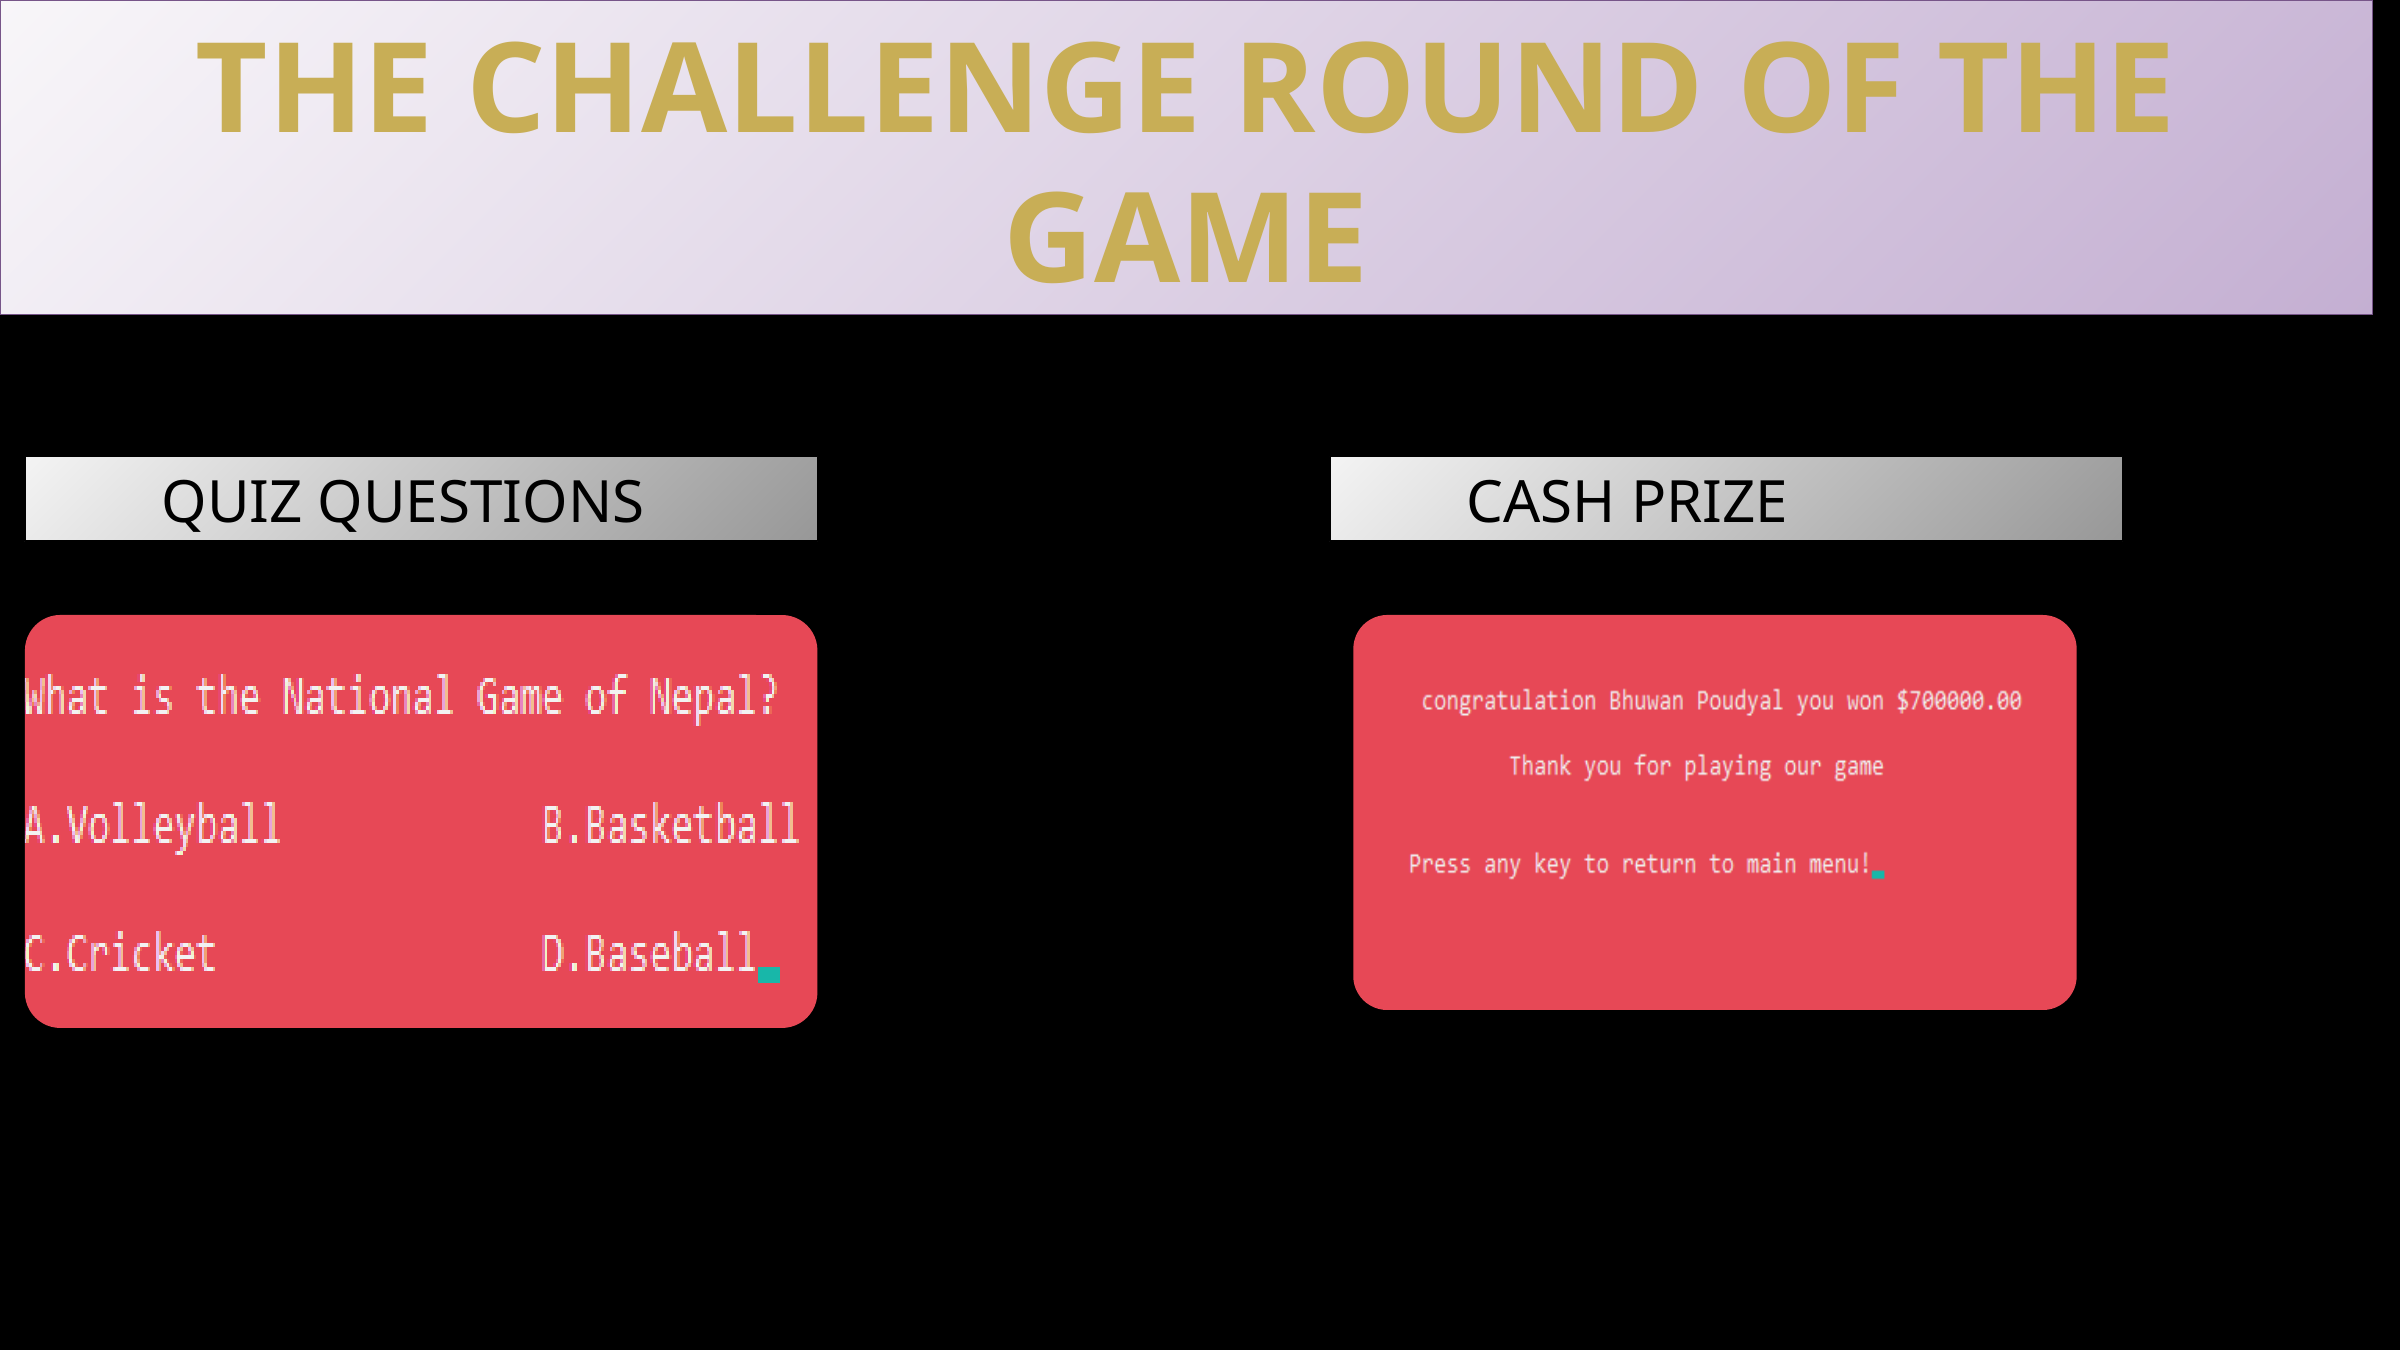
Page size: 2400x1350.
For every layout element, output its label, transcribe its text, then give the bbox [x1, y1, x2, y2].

picture [24, 614, 818, 1029]
text_box The Challenge round of the game [0, 0, 2373, 315]
text_box QUIZ QUESTIONS [24, 456, 818, 542]
text_box CASH PRIZE [1329, 456, 2123, 542]
picture [1353, 614, 2077, 1011]
